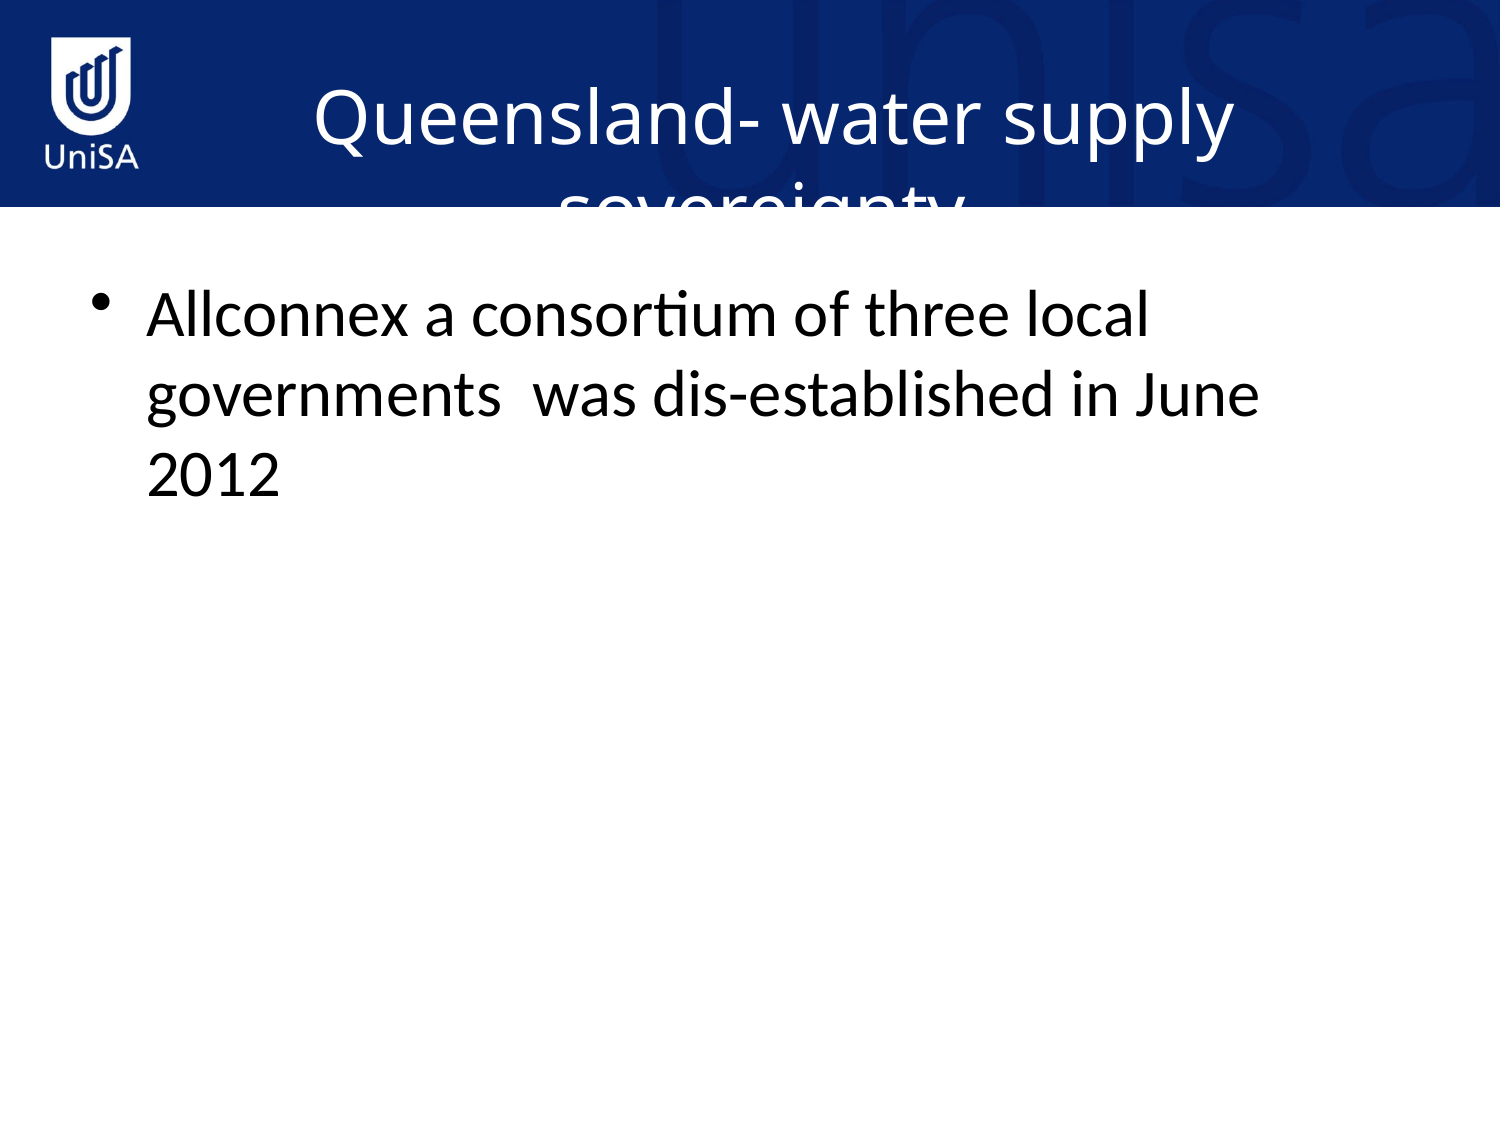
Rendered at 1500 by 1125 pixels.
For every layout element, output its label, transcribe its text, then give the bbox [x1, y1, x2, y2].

title Queensland- water supply sovereignty [76, 45, 1447, 233]
list Allconnex a consortium of three local governments was dis-established in June 2012 [75, 262, 1425, 1005]
picture [0, 0, 1500, 207]
